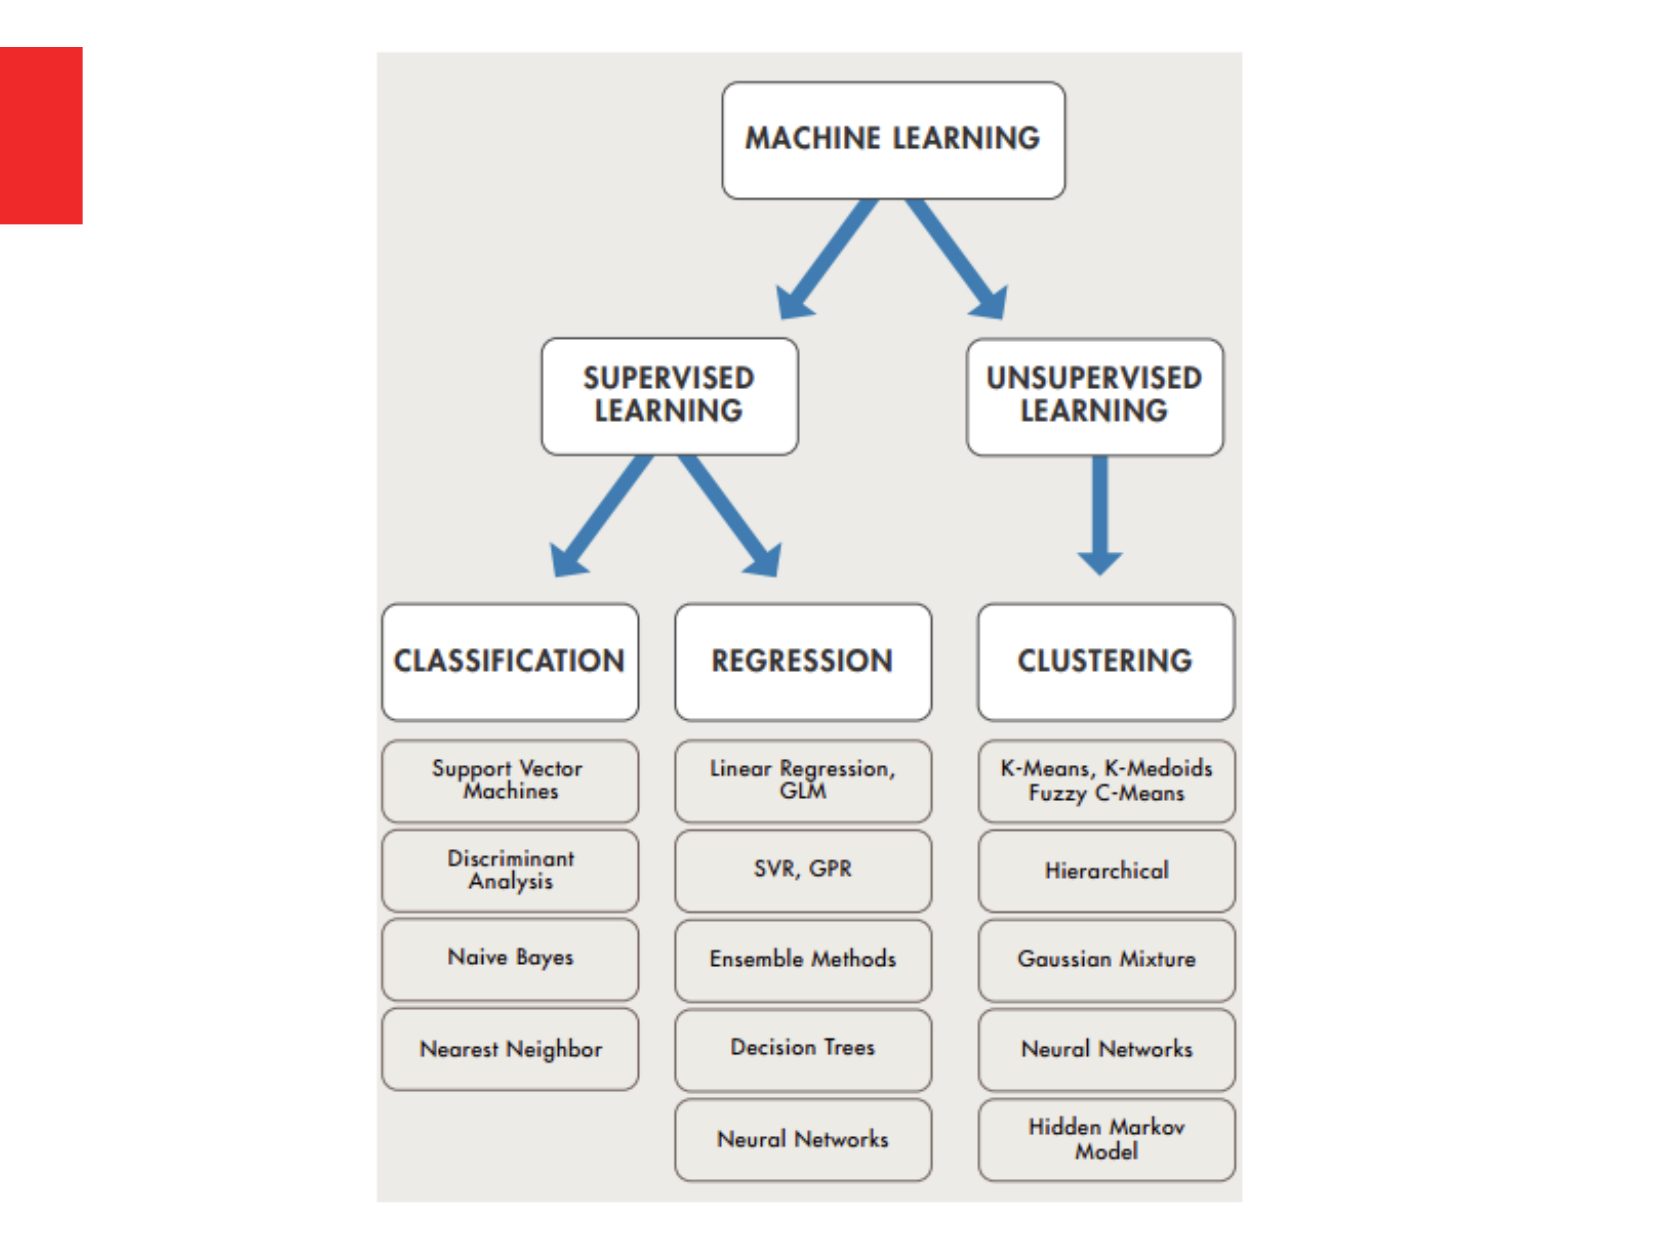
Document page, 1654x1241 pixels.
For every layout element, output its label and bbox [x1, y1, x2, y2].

picture [357, 18, 1289, 1216]
